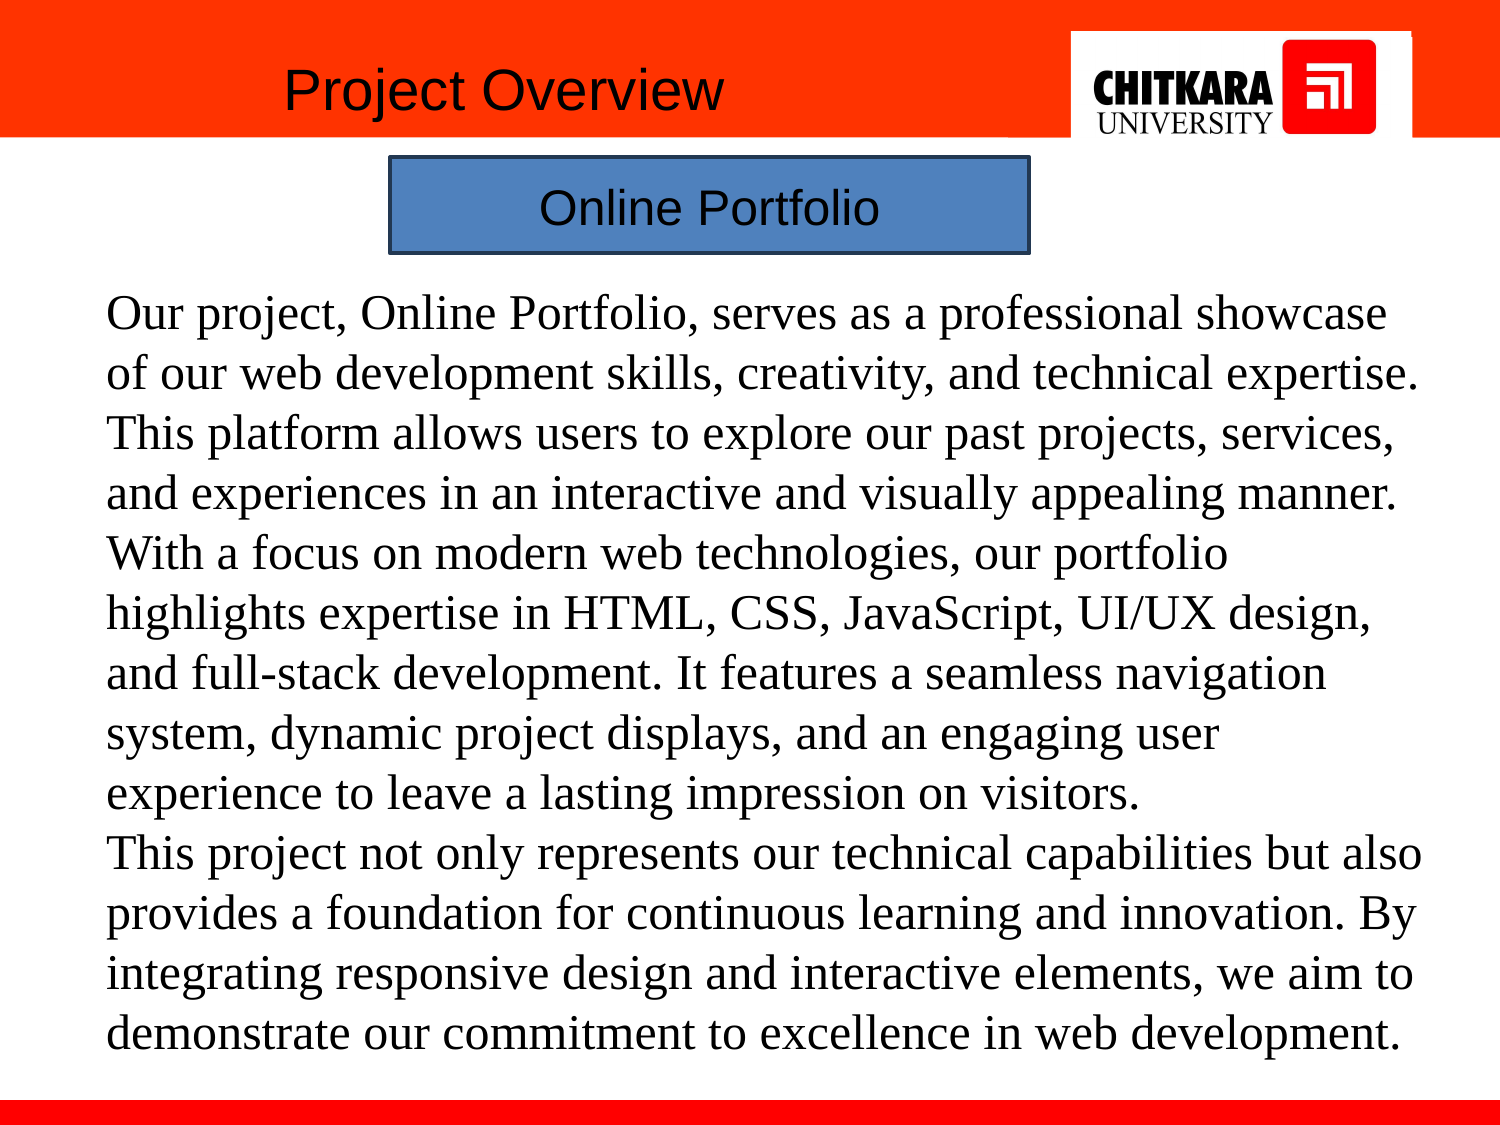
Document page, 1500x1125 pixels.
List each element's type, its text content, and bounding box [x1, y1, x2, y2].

picture [1074, 37, 1391, 138]
text_box Online Portfolio [388, 155, 1031, 255]
text_box Project Overview [268, 44, 769, 129]
text_box [228, 310, 1078, 422]
text_box Our project, Online Portfolio, serves as a professional showcase of our web development skills, creativity, and technical expertise. This platform allows users to explore our past projects, services, and experiences in an interactive and visually appealing manner. With a focus on modern web technologies, our portfolio highlights expertise in HTML, CSS, JavaScript, UI/UX design, and full-stack development. It features a seamless navigation system, dynamic project displays, and an engaging user experience to leave a lasting impression on visitors. This project not only represents our technical capabilities but also provides a foundation for continuous learning and innovation. By integrating responsive design and interactive elements, we aim to demonstrate our commitment to excellence in web development. [106, 271, 1453, 1067]
